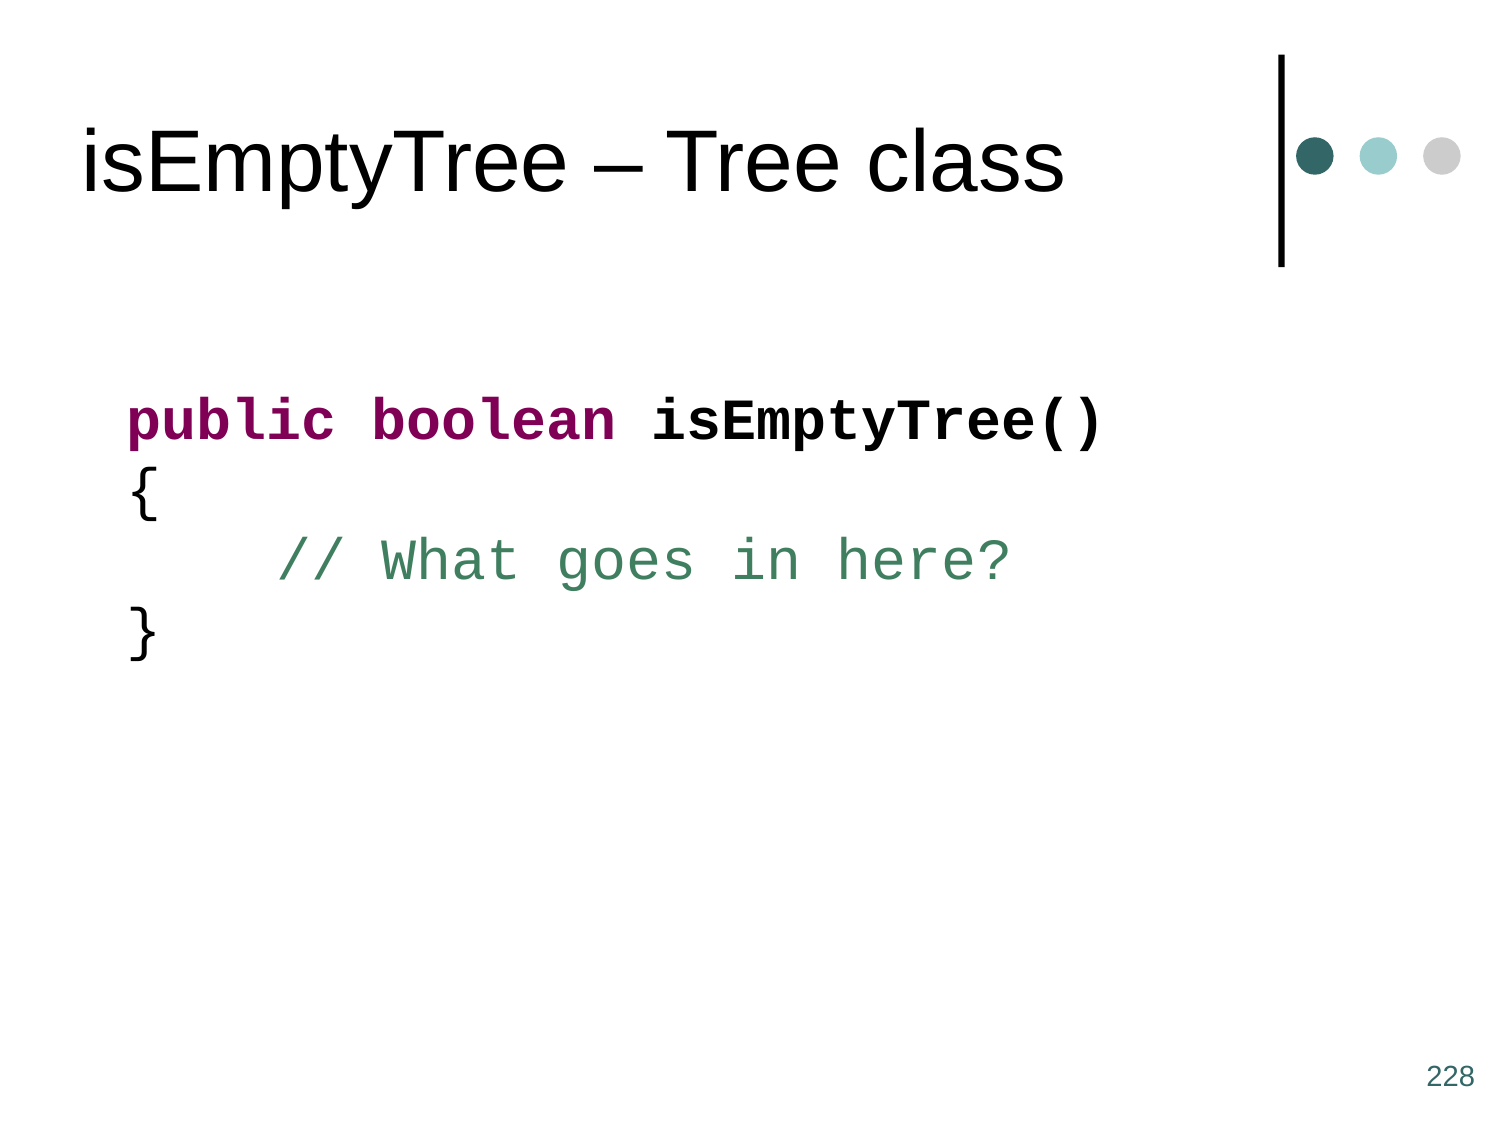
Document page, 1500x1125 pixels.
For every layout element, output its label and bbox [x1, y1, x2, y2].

title [66, 31, 1217, 282]
text_box [112, 373, 1341, 669]
slide_number [1411, 1049, 1500, 1125]
